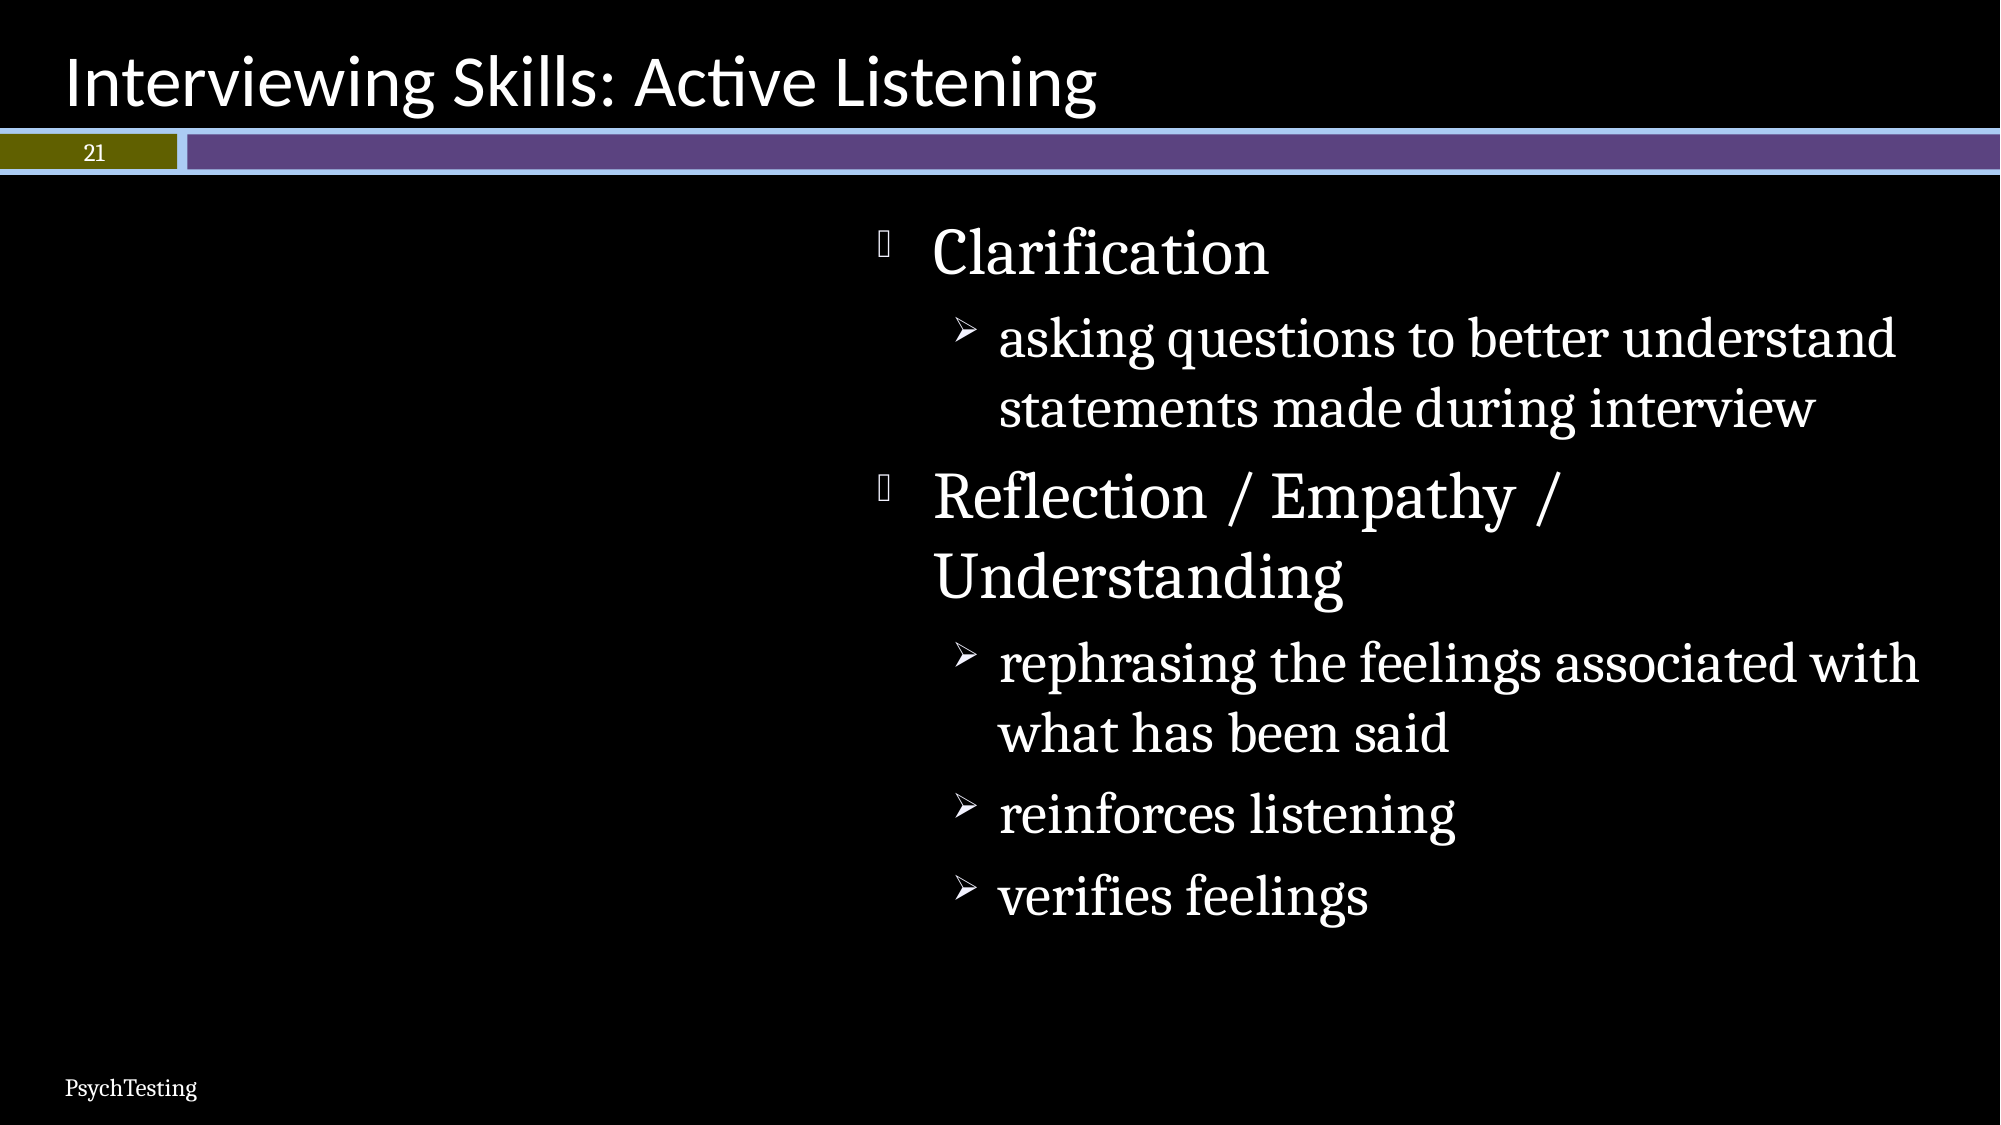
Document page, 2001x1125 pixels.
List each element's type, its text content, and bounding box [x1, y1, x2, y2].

list Clarification asking questions to better understand statements made during interview Reflection / Empathy / Understanding rephrasing the feelings associated with what has been said reinforces listening verifies feelings [862, 200, 1963, 1032]
footer PsychTesting [50, 1062, 400, 1110]
title Interviewing Skills: Active Listening [50, 24, 1985, 129]
slide_number 21 [5, 128, 183, 175]
